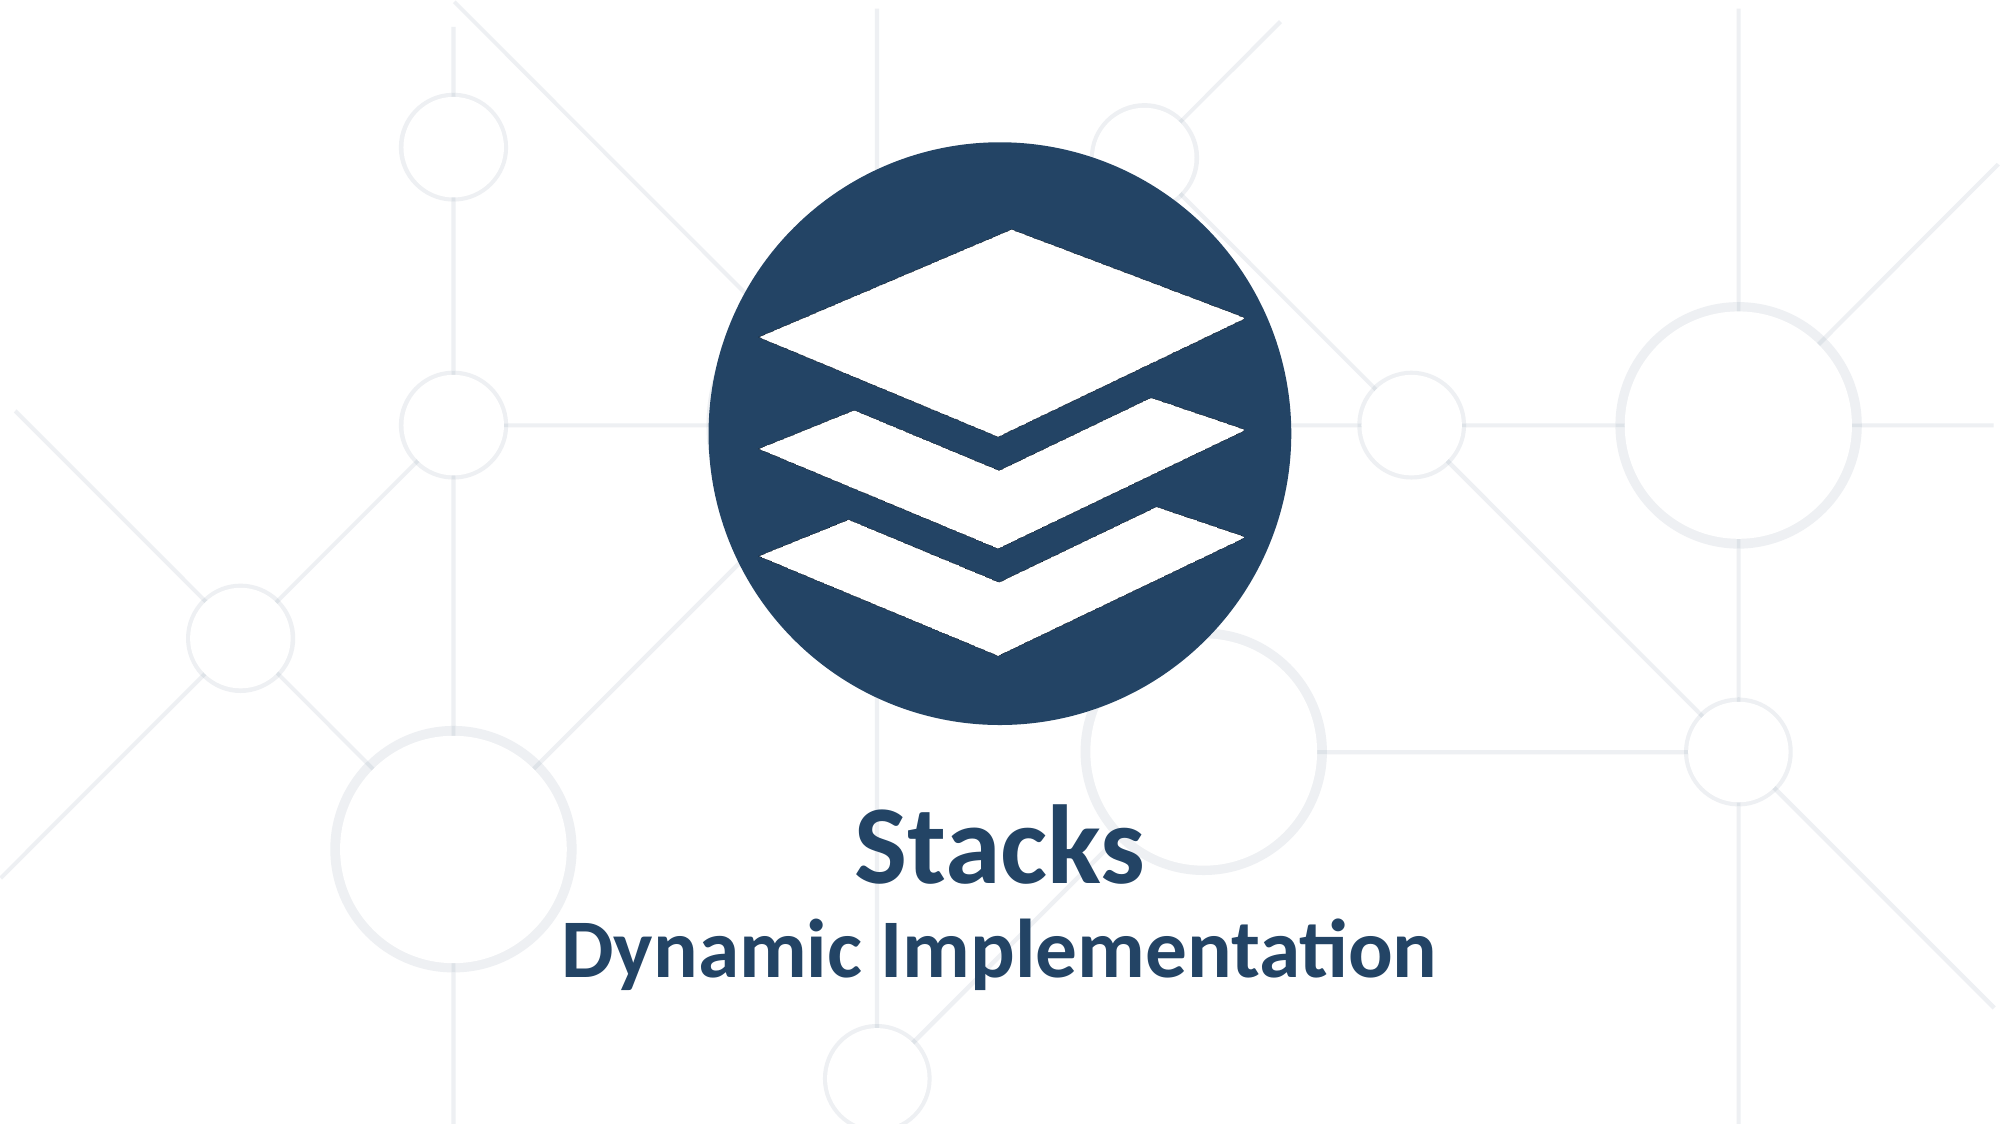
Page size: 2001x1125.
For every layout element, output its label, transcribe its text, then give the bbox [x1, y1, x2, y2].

list Dynamic Implementation [100, 900, 1900, 983]
picture [756, 197, 1244, 685]
list Stacks [100, 771, 1900, 898]
